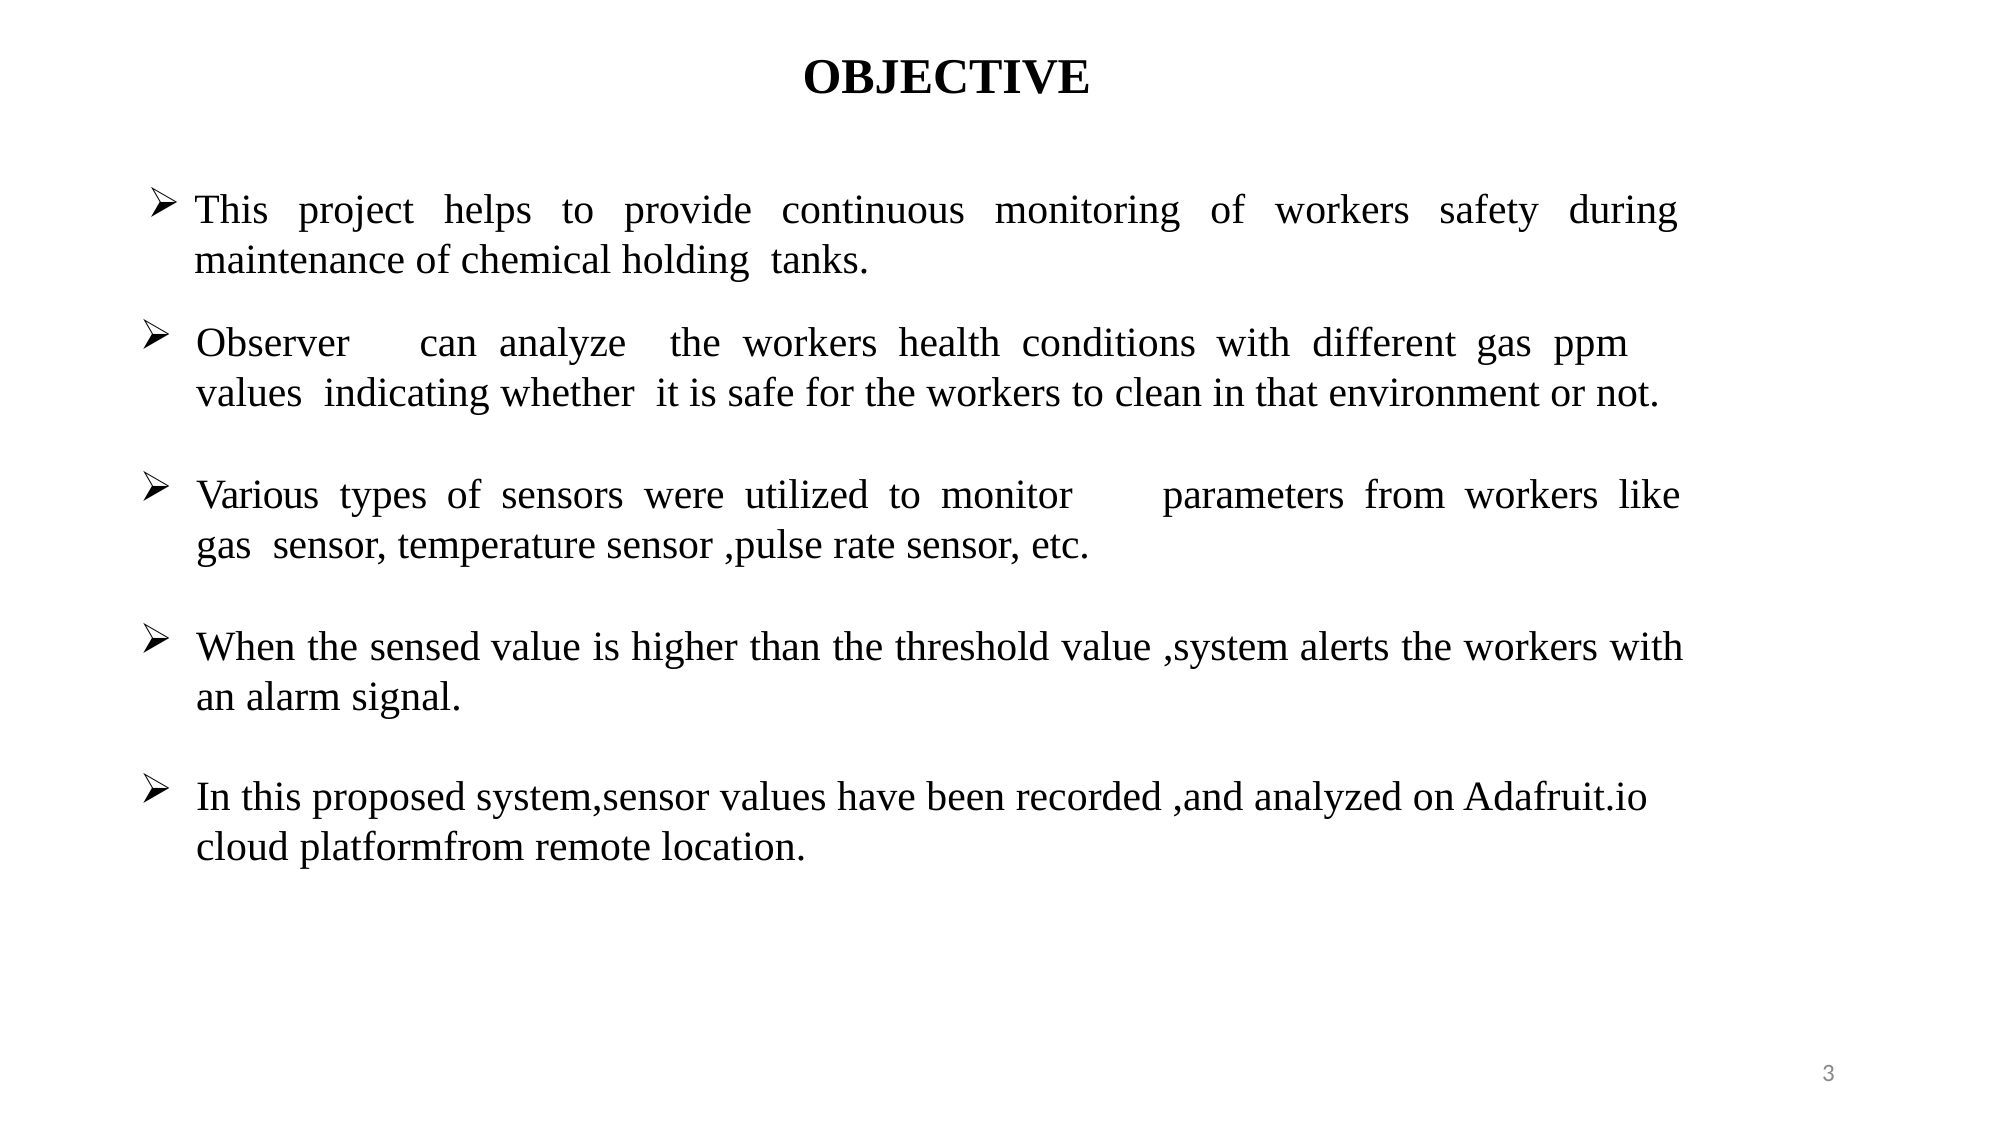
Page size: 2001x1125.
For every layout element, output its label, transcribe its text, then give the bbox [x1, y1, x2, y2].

slide_number 3 [1815, 1060, 1854, 1125]
title OBJECTIVE [800, 41, 1094, 174]
text_box Observer can analyze the workers health conditions with different gas ppm values indicating whether it is safe for the workers to clean in that environment or not. Various types of sensors were utilized to monitor parameters from workers like gas sensor, temperature sensor ,pulse rate sensor, etc. When the sensed value is higher than the threshold value ,system alerts the workers with an alarm signal. In this proposed system,sensor values have been recorded ,and analyzed on Adafruit.io cloud platformfrom remote location. [137, 312, 1725, 919]
text_box This project helps to provide continuous monitoring of workers safety during maintenance of chemical holding tanks. [132, 174, 1695, 290]
